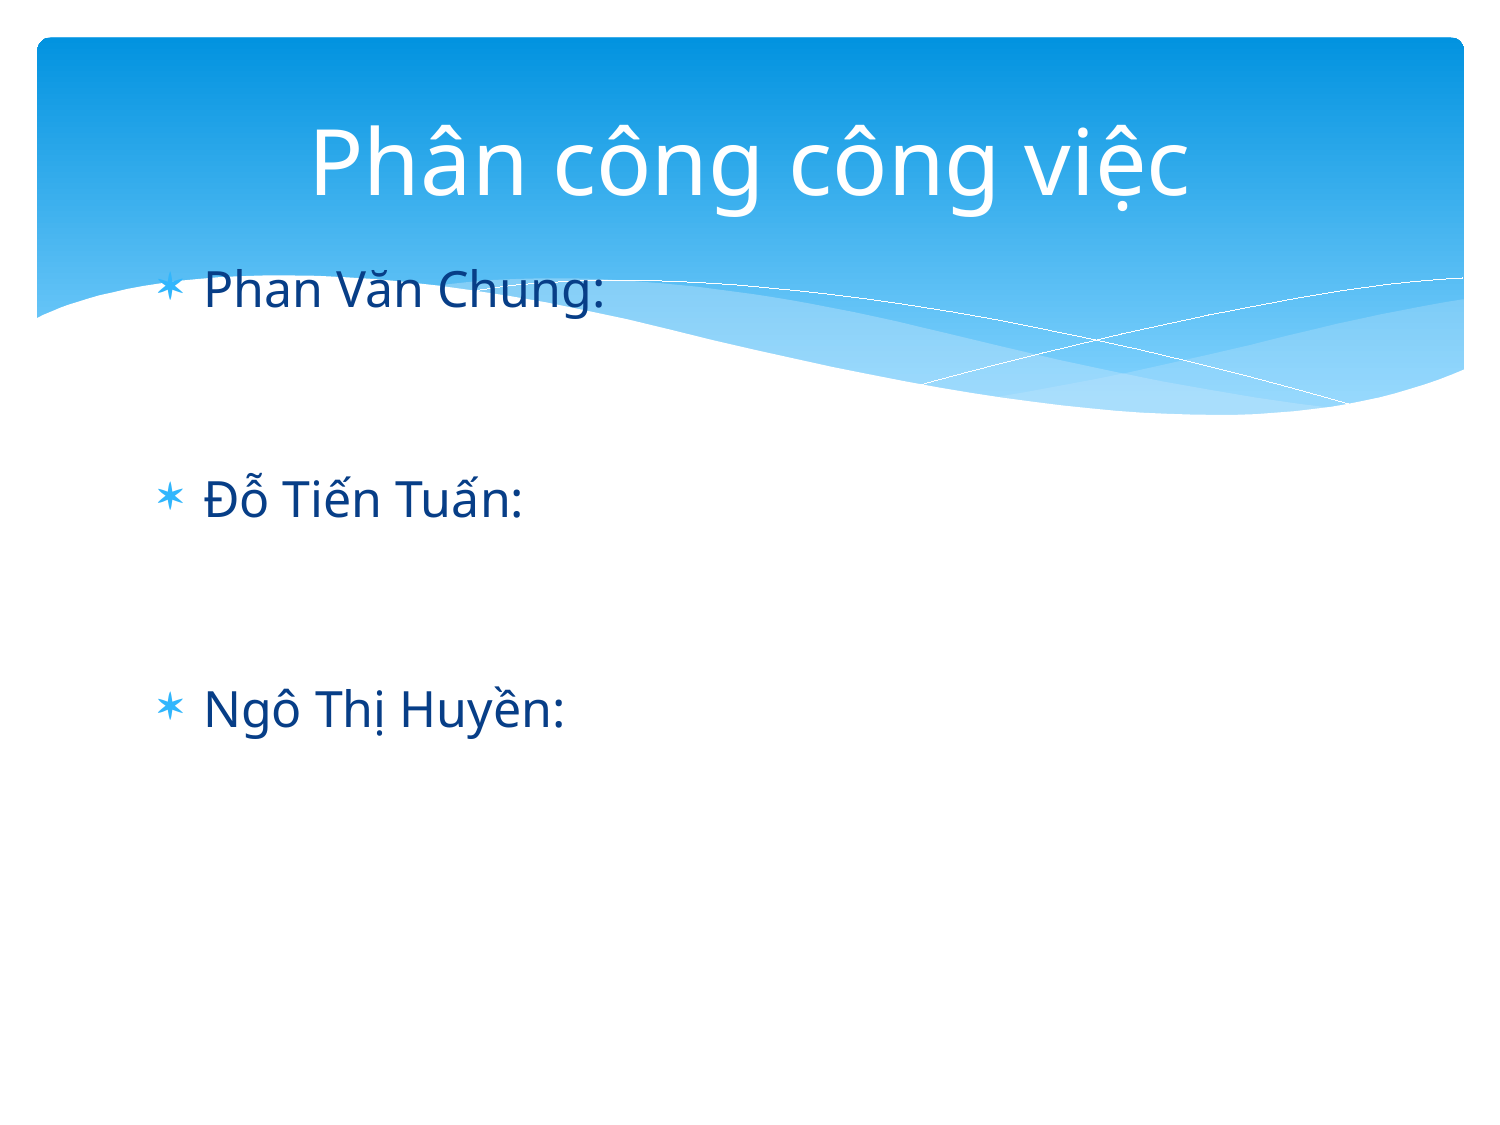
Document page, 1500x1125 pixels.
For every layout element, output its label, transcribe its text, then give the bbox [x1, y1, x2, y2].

list Phan Văn Chung: Đỗ Tiến Tuấn: Ngô Thị Huyền: [143, 261, 1359, 1005]
title Phân công công việc [75, 55, 1425, 261]
